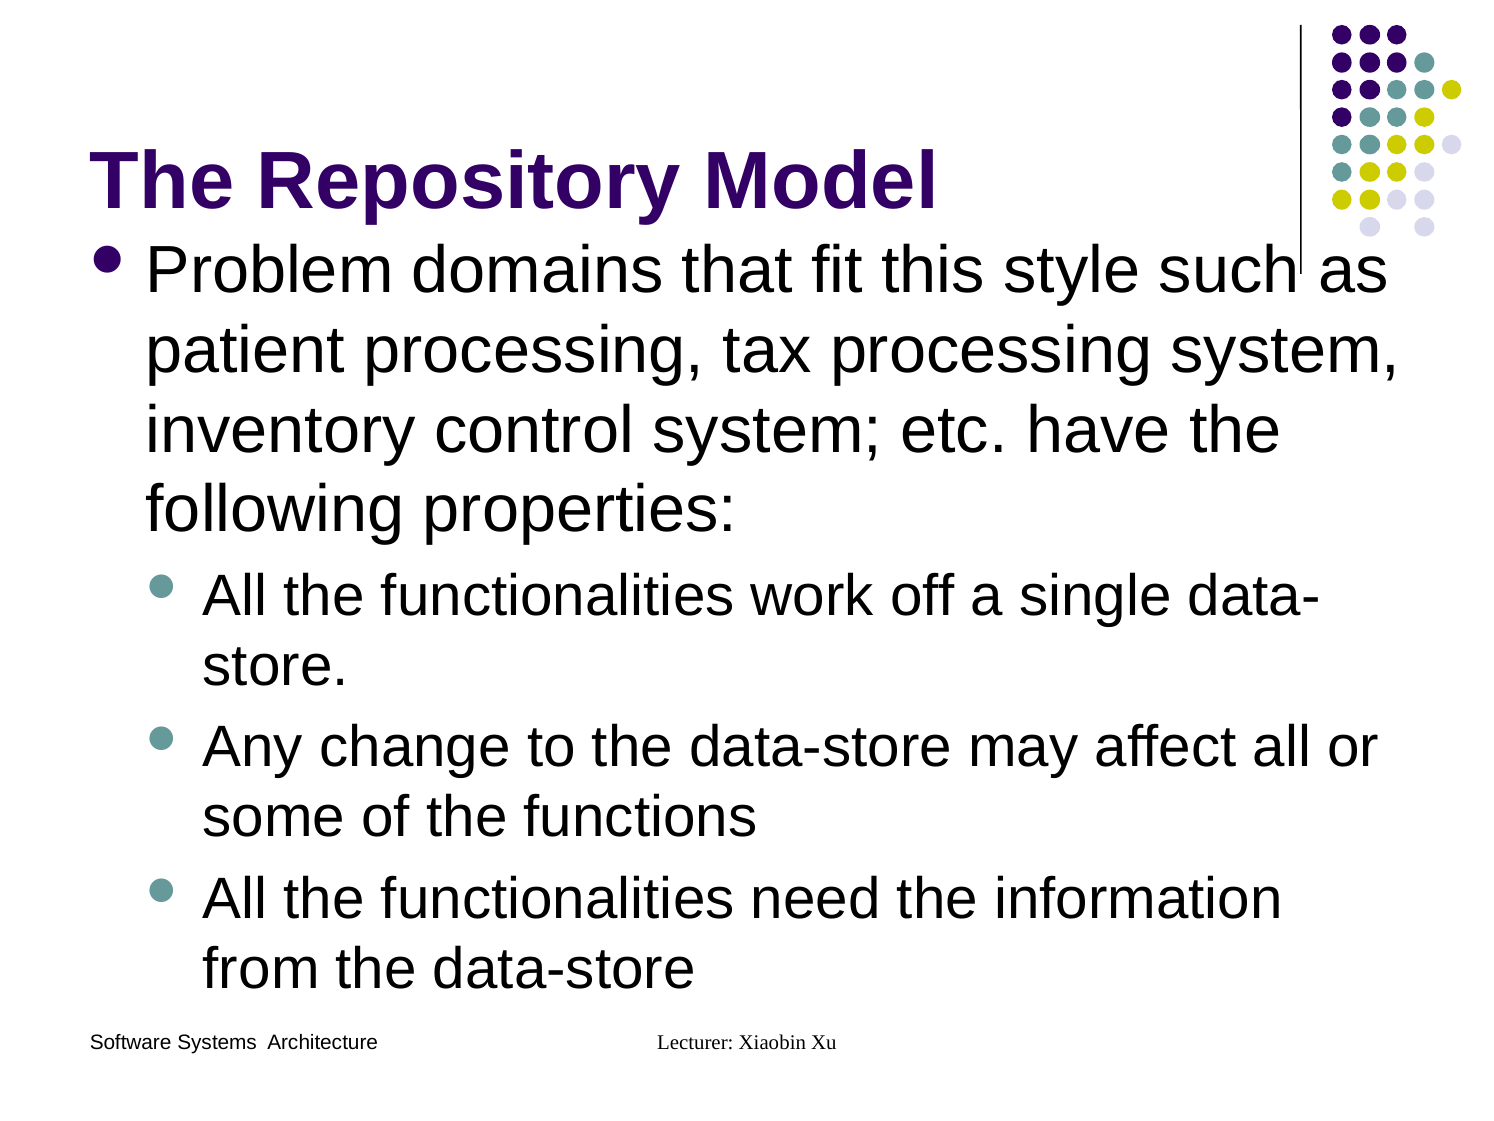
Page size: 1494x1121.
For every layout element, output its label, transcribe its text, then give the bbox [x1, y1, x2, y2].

slide_number Software Systems Architecture [74, 1020, 424, 1097]
list Problem domains that fit this style such as patient processing, tax processing system, inventory control system; etc. have the following properties: All the functionalities work off a single data-store. Any change to the data-store may affect all or some of the functions All the functionalities need the information from the data-store [74, 217, 1419, 1003]
title The Repository Model [74, 20, 1308, 217]
footer Lecturer: Xiaobin Xu [510, 1020, 984, 1097]
